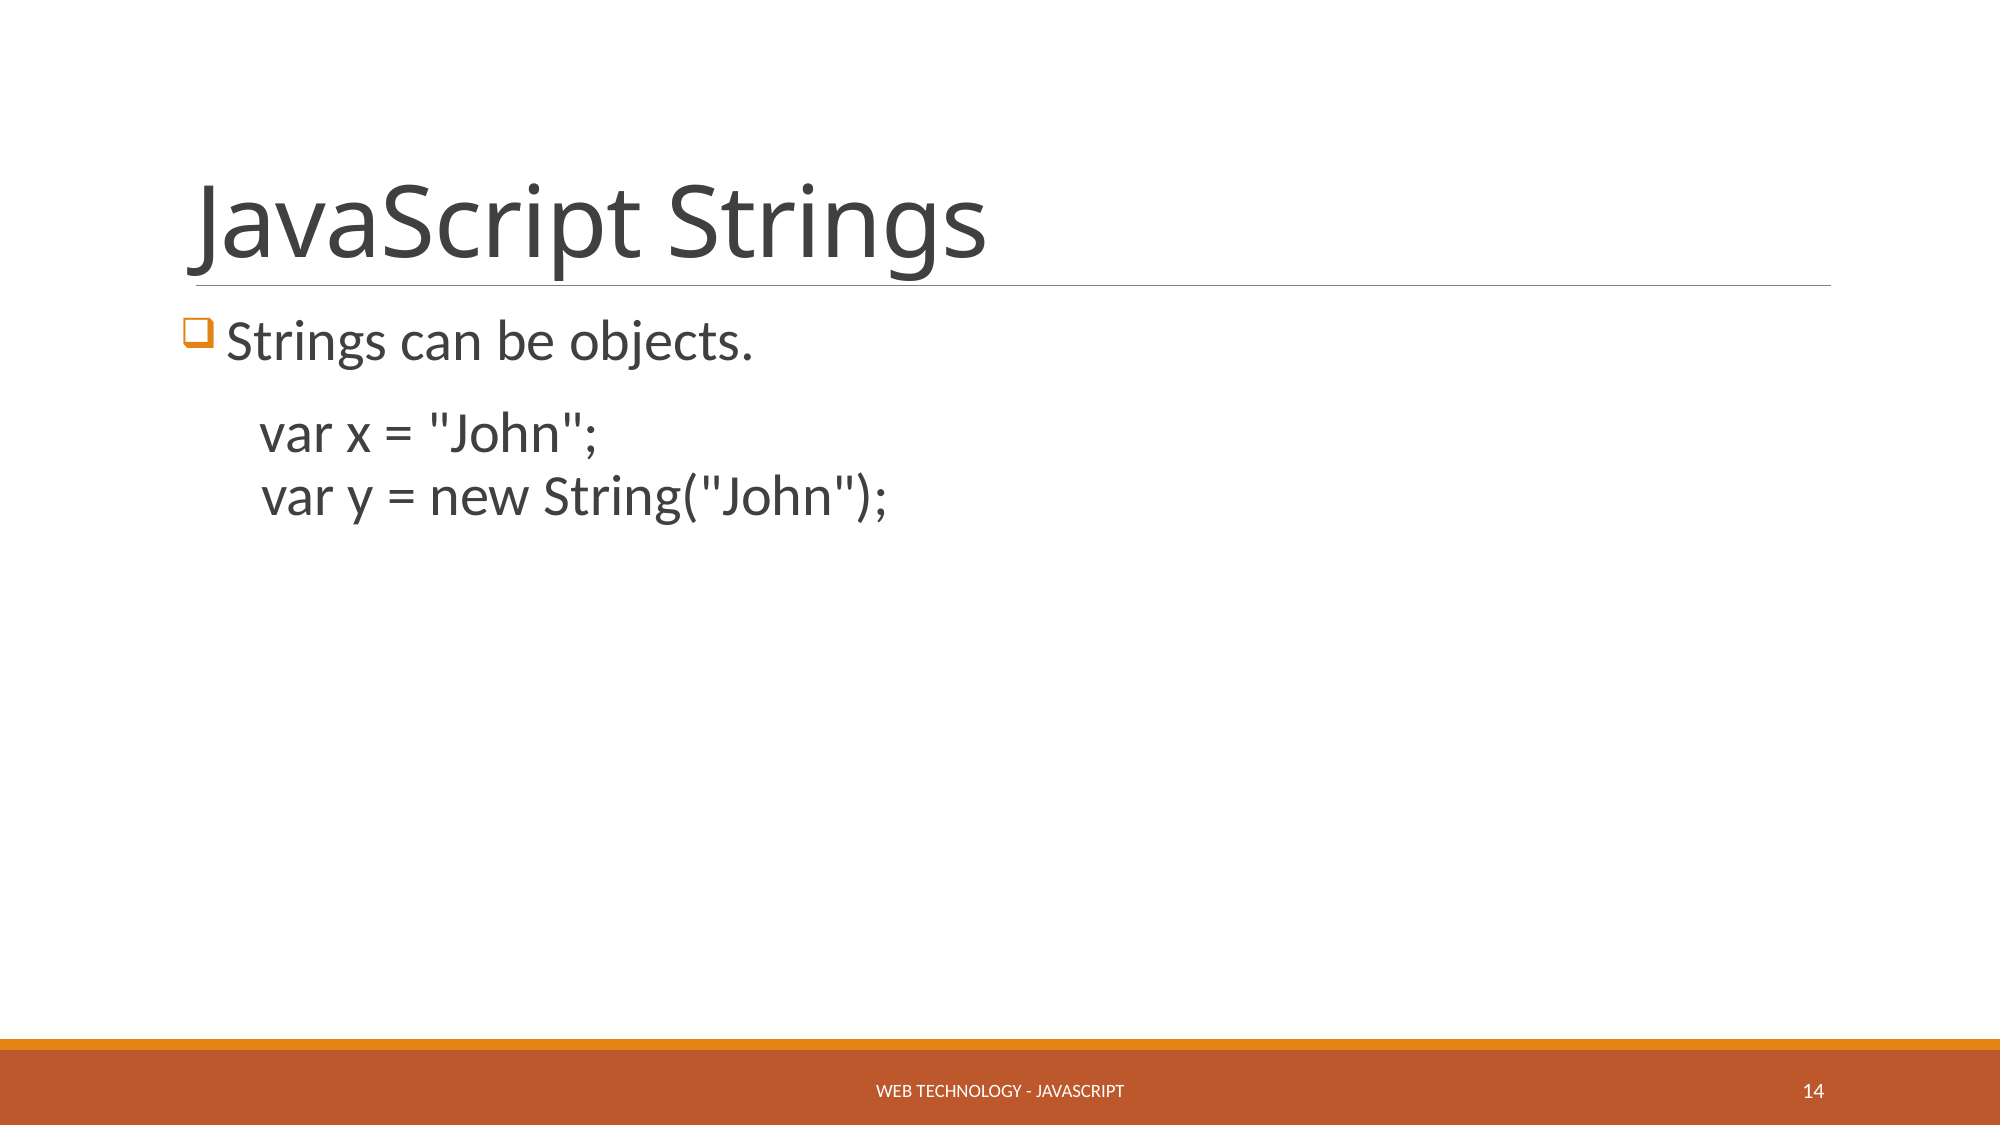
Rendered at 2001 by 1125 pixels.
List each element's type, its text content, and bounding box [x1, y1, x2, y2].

list Strings can be objects. var x = "John"; var y = new String("John"); [180, 302, 1830, 963]
slide_number 14 [1624, 1059, 1840, 1120]
title JavaScript Strings [180, 47, 1830, 285]
footer Web Technology - JavaScript [604, 1059, 1396, 1120]
